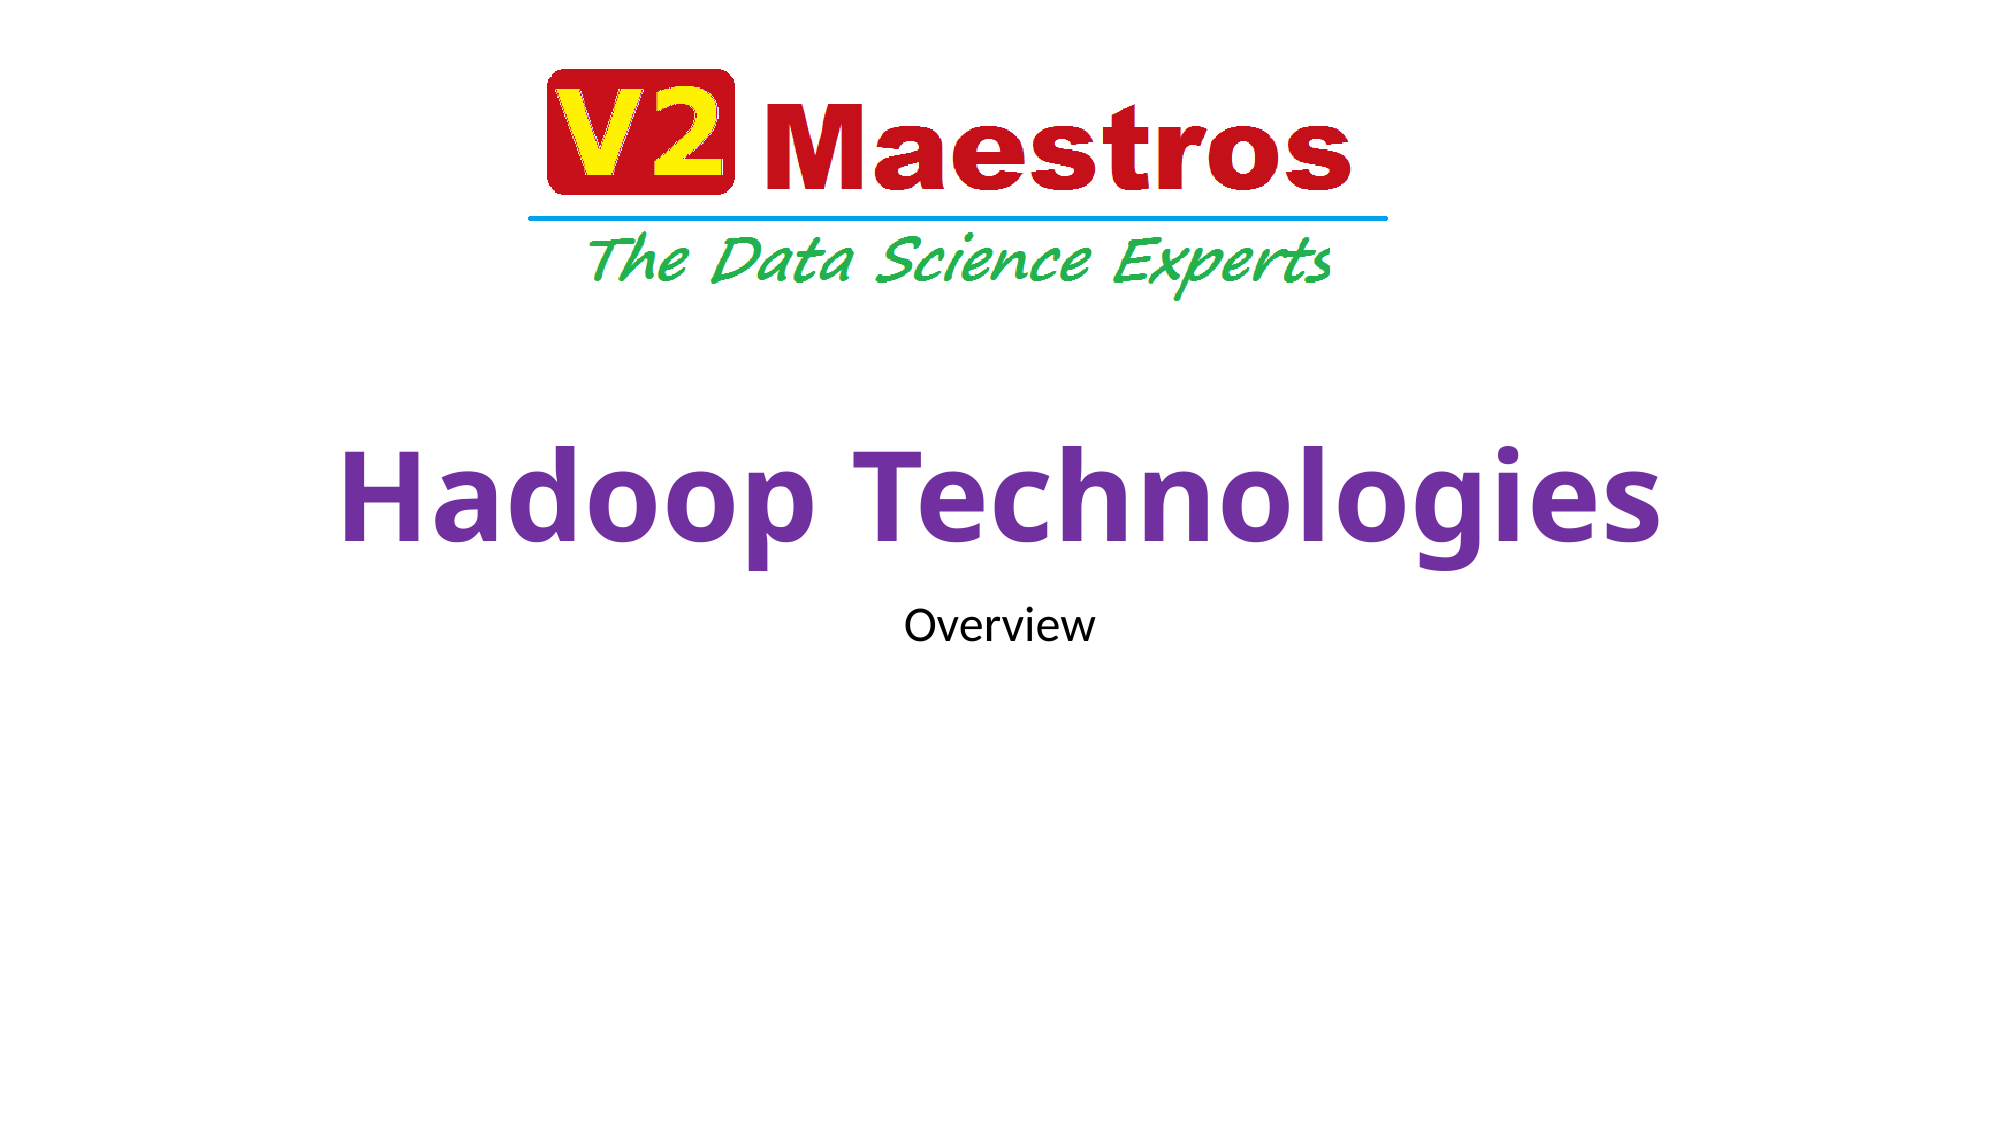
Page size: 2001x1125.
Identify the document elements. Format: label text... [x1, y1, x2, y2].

picture [525, 49, 1389, 319]
title Hadoop Technologies [249, 320, 1750, 576]
subtitle Overview [249, 590, 1750, 863]
